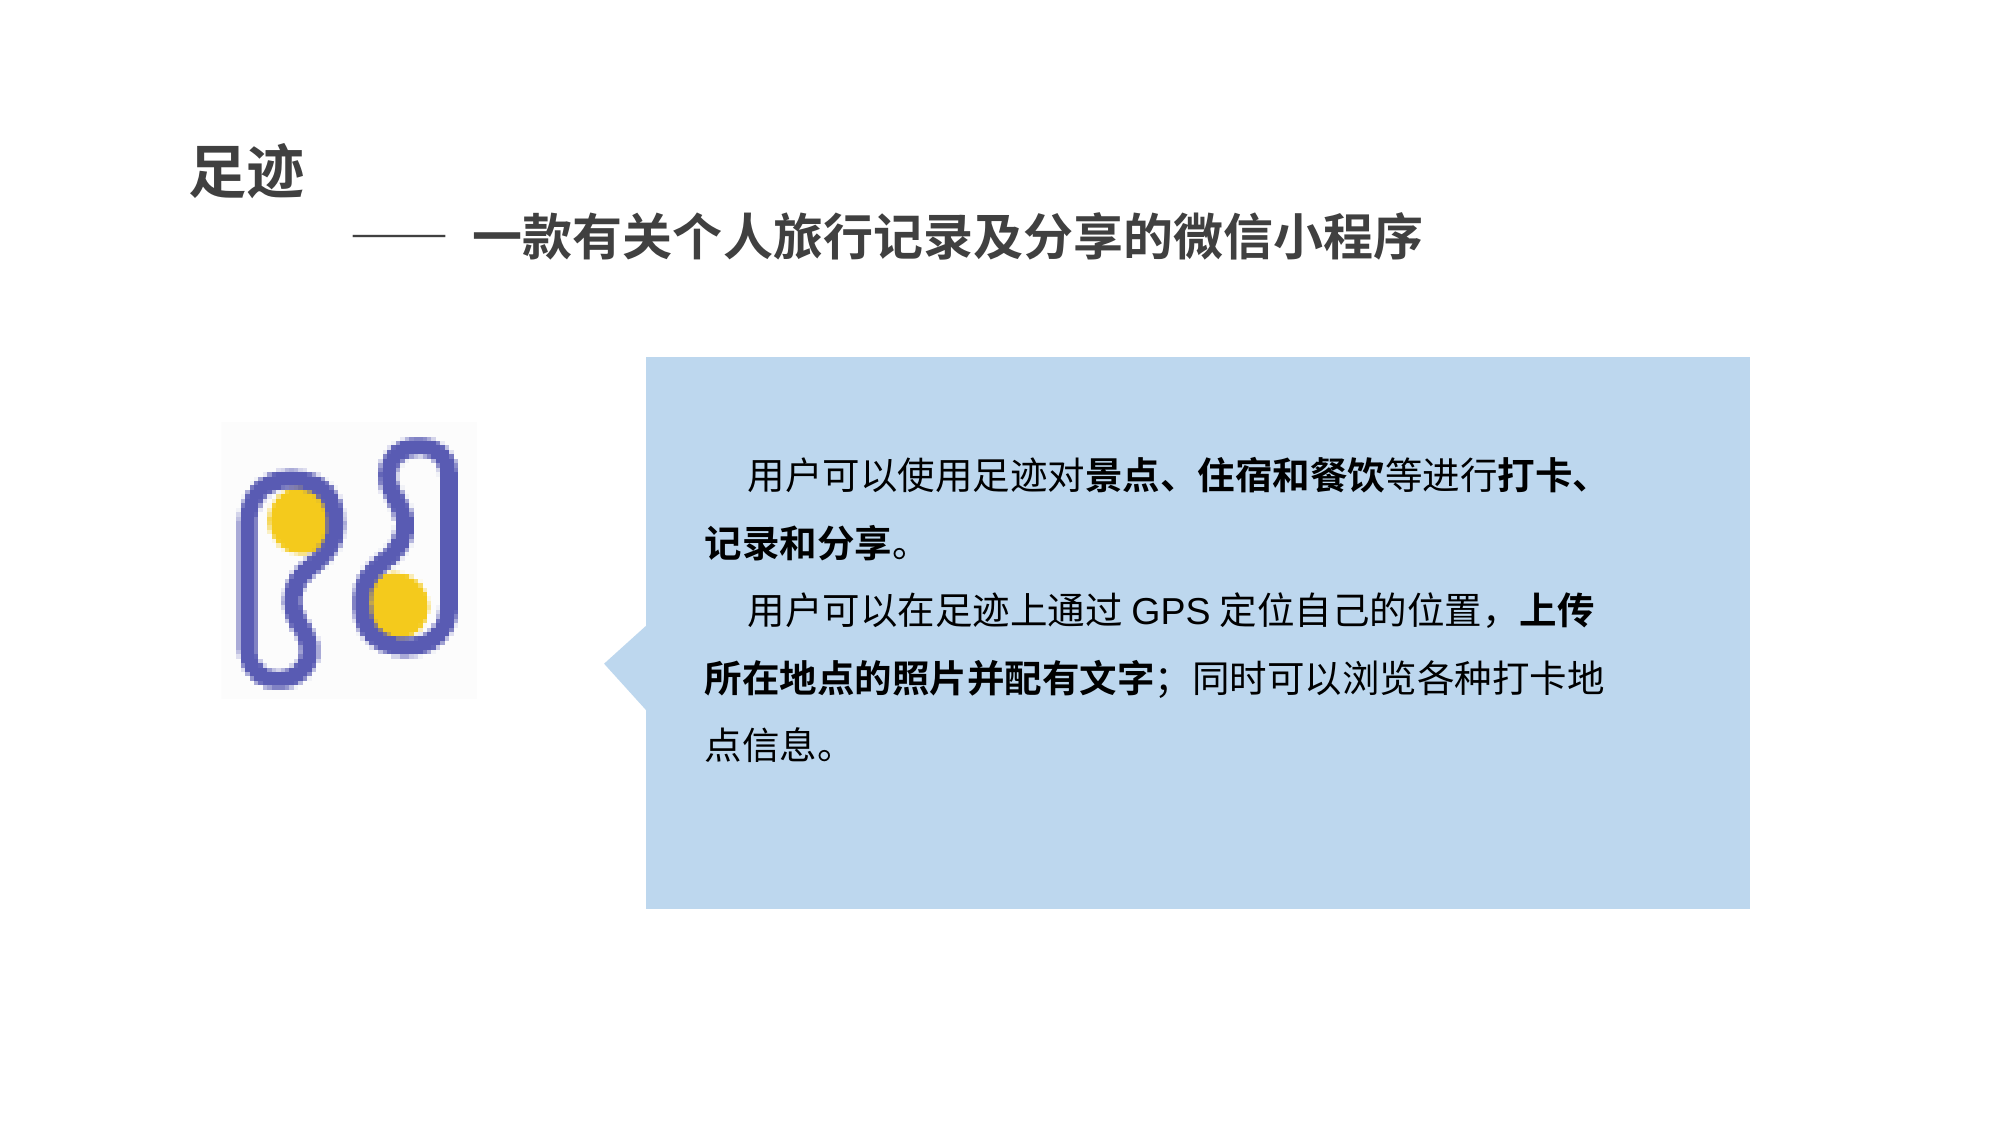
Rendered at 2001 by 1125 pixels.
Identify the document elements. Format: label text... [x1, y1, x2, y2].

text_box 足迹 —— 一款有关个人旅行记录及分享的微信小程序 [173, 127, 1438, 273]
picture [221, 422, 477, 699]
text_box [610, 357, 1749, 909]
